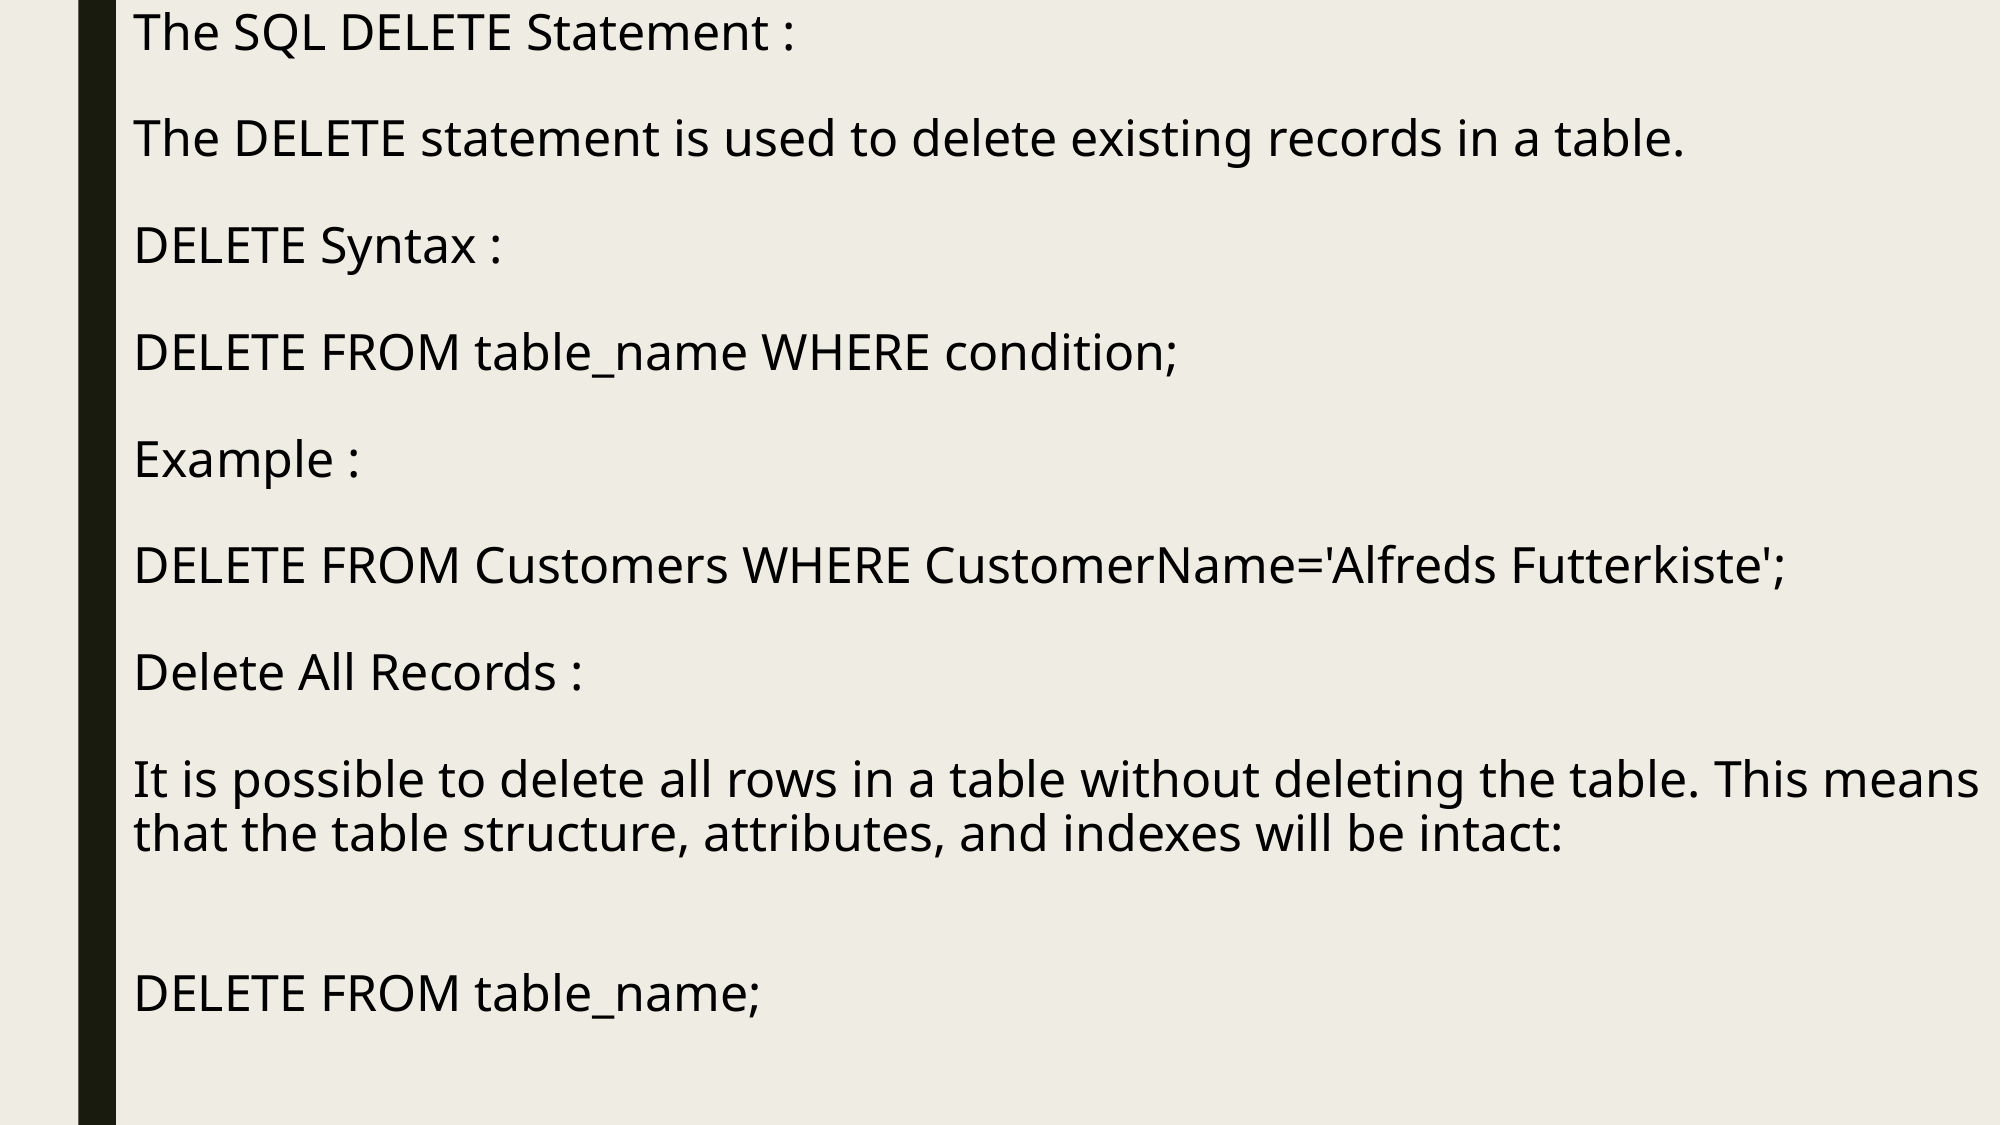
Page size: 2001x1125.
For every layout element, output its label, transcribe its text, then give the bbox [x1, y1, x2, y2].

title The SQL DELETE Statement : The DELETE statement is used to delete existing records in a table. DELETE Syntax : DELETE FROM table_name WHERE condition; Example : DELETE FROM Customers WHERE CustomerName='Alfreds Futterkiste'; Delete All Records : It is possible to delete all rows in a table without deleting the table. This means that the table structure, attributes, and indexes will be intact: DELETE FROM table_name; [118, 0, 2000, 1125]
